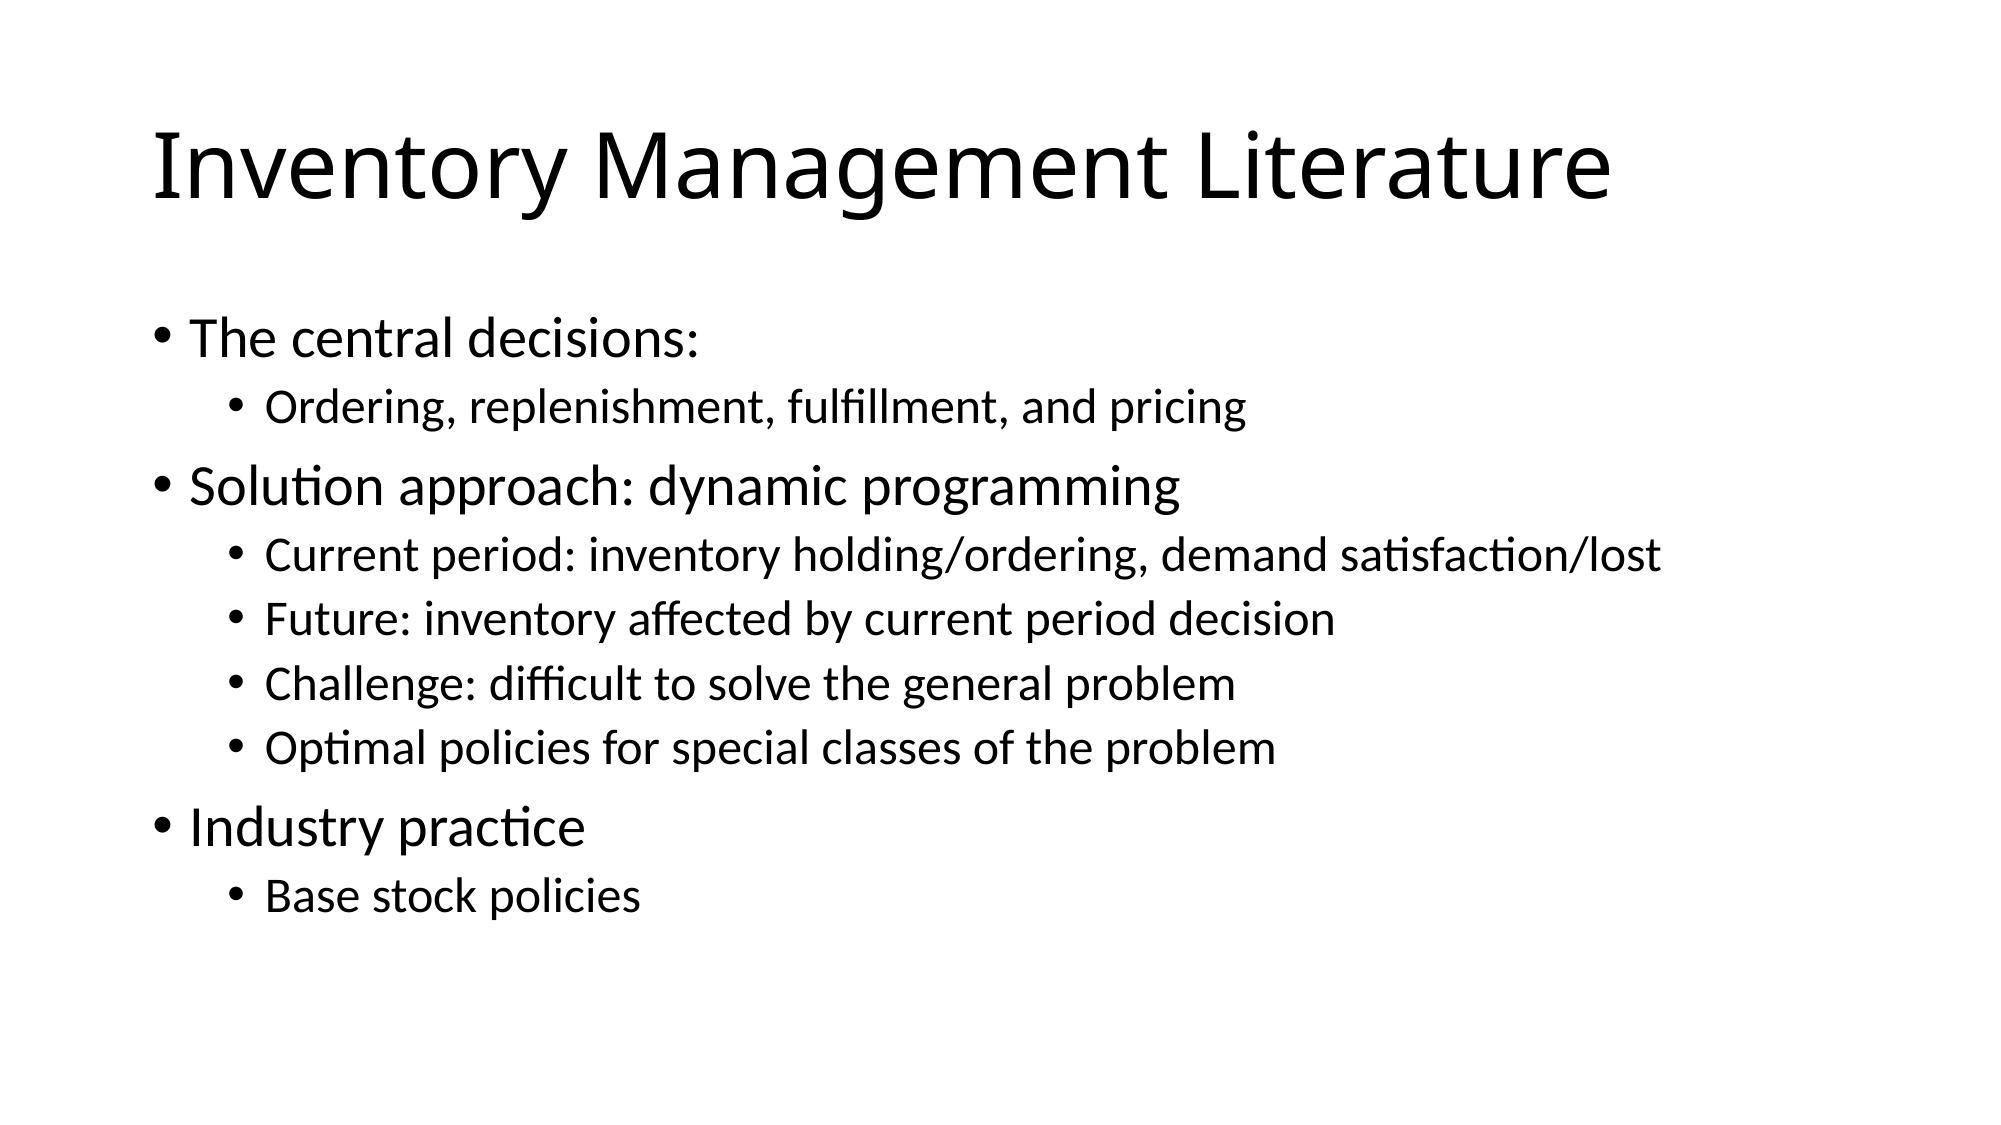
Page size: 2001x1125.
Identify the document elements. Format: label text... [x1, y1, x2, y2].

list The central decisions: Ordering, replenishment, fulfillment, and pricing Solution approach: dynamic programming Current period: inventory holding/ordering, demand satisfaction/lost Future: inventory affected by current period decision Challenge: difficult to solve the general problem Optimal policies for special classes of the problem Industry practice Base stock policies [137, 299, 1863, 1014]
title Inventory Management Literature [137, 59, 1863, 278]
